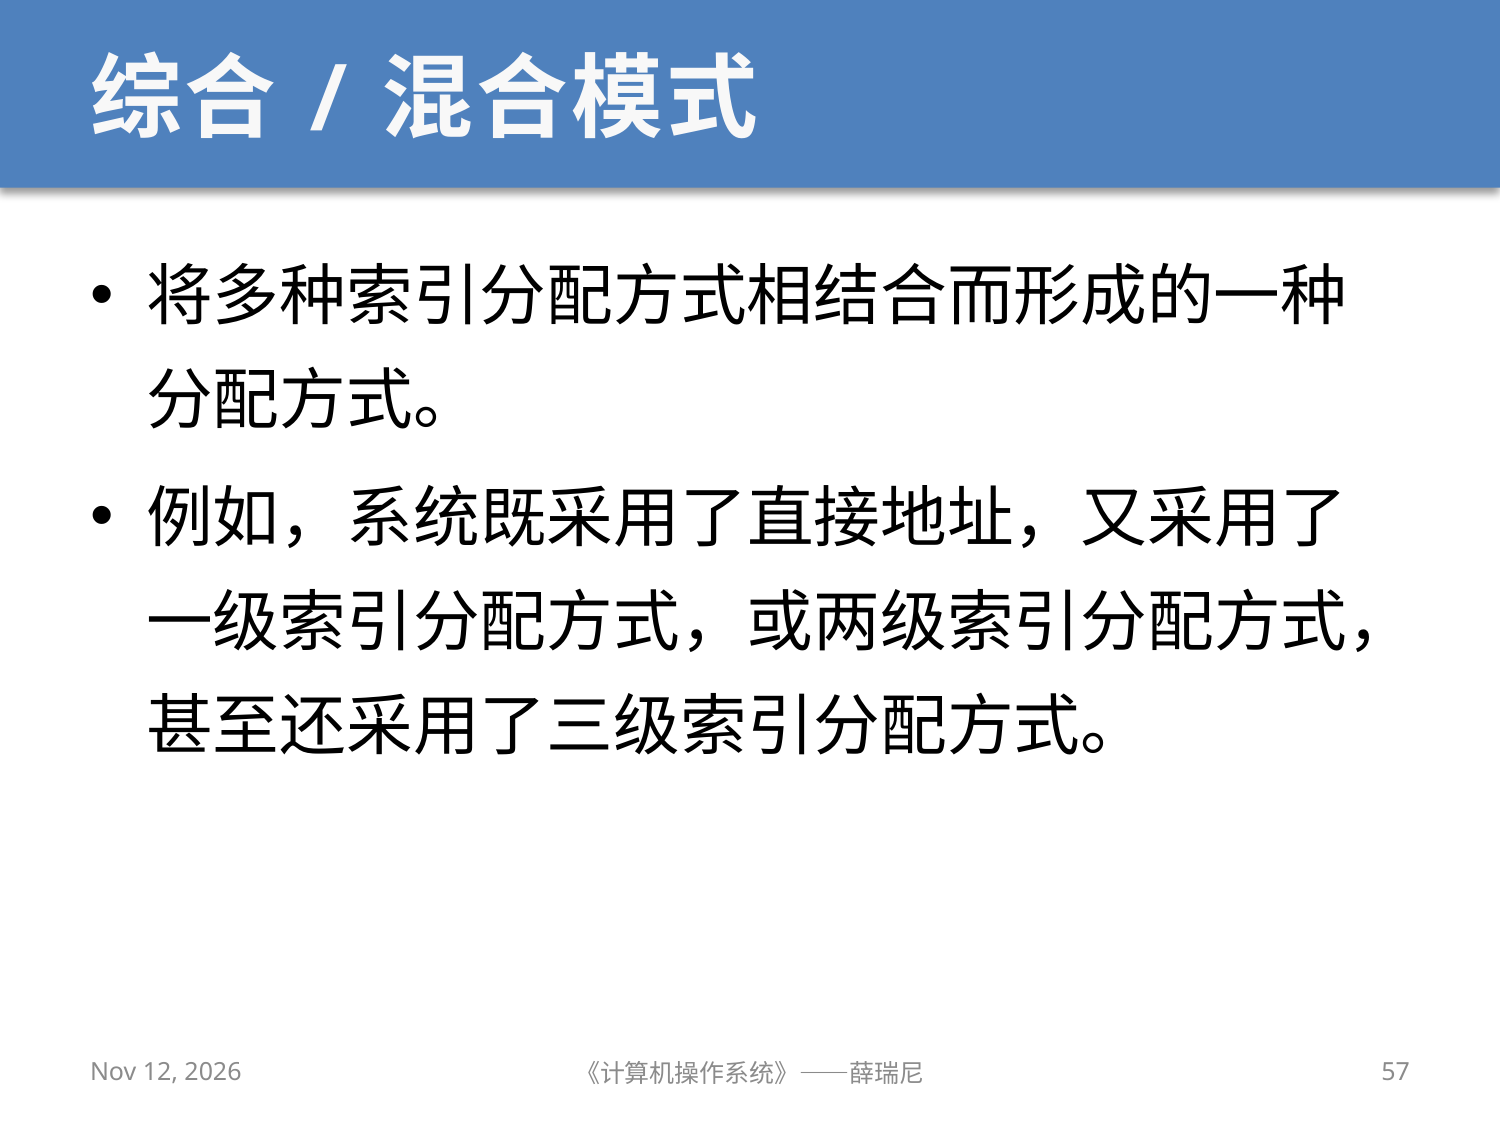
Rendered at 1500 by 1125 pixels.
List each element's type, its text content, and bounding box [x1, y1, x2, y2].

slide_number 57 [1074, 1042, 1425, 1103]
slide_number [75, 1042, 425, 1103]
list 将多种索引分配方式相结合而形成的一种分配方式。 例如，系统既采用了直接地址，又采用了一级索引分配方式，或两级索引分配方式，甚至还采用了三级索引分配方式。 [75, 221, 1425, 1021]
title 综合/混合模式 [75, 0, 1425, 188]
footer 《计算机操作系统》——薛瑞尼 [512, 1042, 988, 1103]
